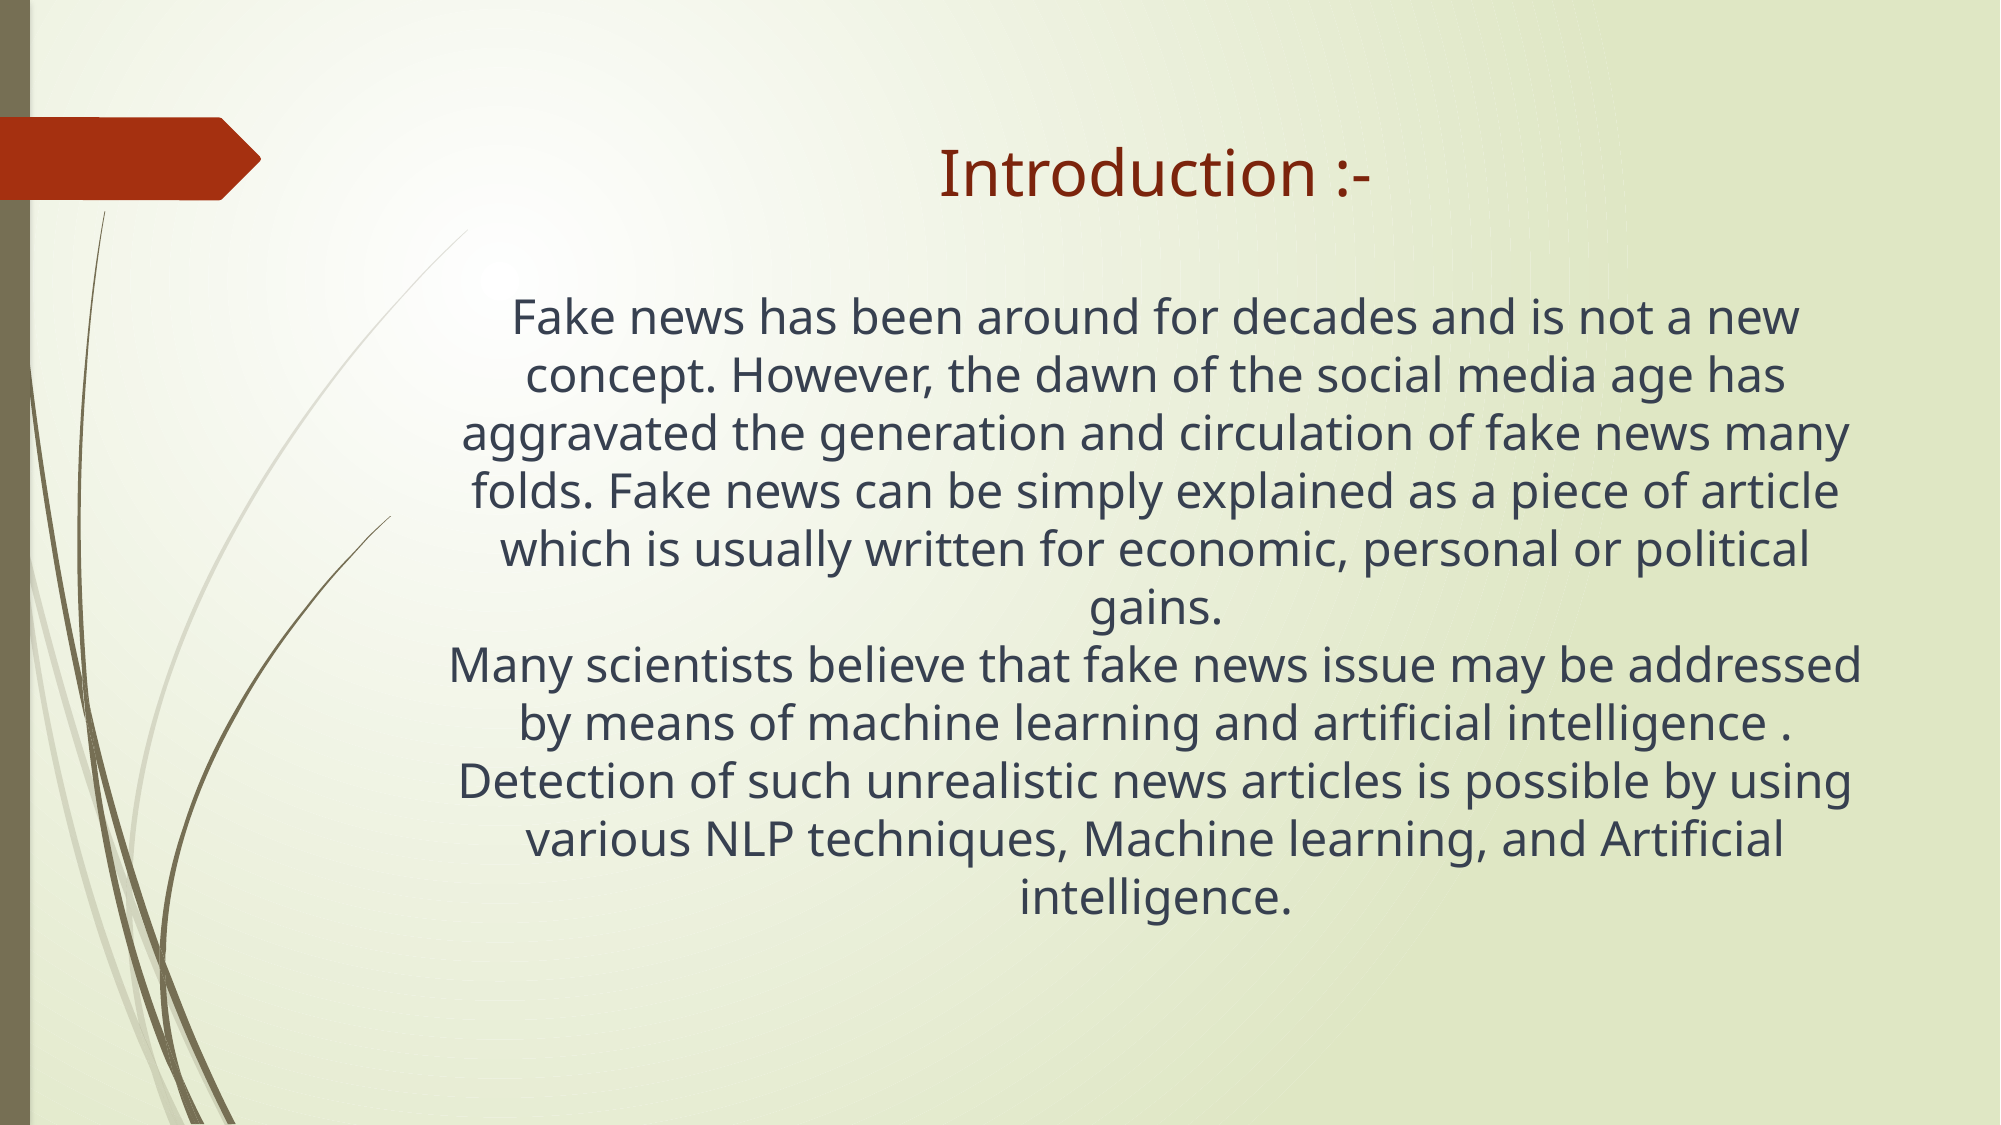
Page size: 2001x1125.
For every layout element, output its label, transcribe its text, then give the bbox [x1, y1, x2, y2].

title Introduction :- Fake news has been around for decades and is not a new concept. However, the dawn of the social media age has aggravated the generation and circulation of fake news many folds. Fake news can be simply explained as a piece of article which is usually written for economic, personal or political gains. Many scientists believe that fake news issue may be addressed by means of machine learning and artificial intelligence . Detection of such unrealistic news articles is possible by using various NLP techniques, Machine learning, and Artificial intelligence. [425, 123, 1888, 1090]
